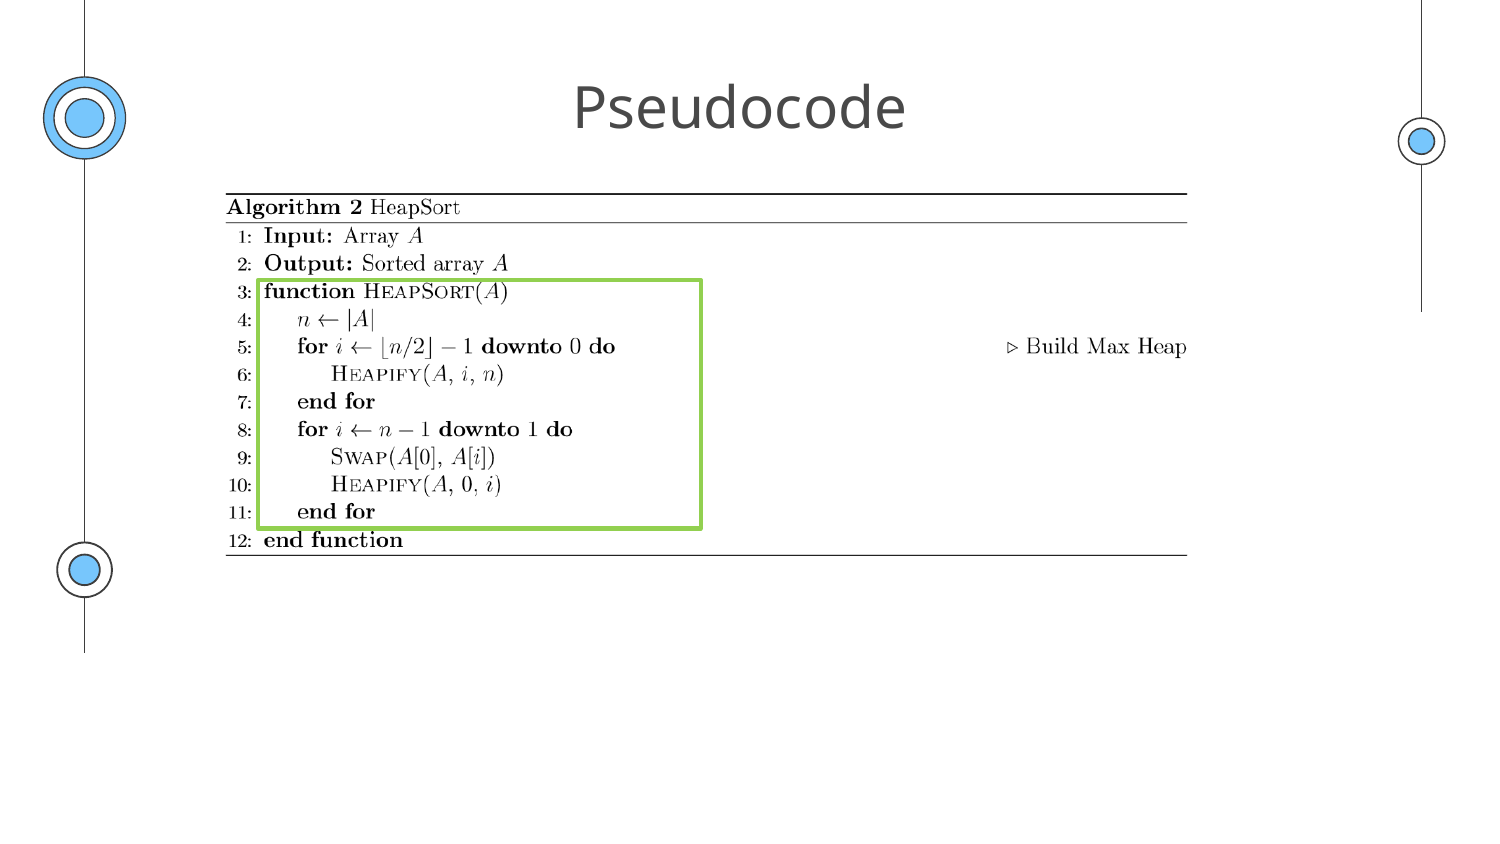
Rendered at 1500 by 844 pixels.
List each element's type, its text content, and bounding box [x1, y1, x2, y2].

picture [216, 169, 1216, 571]
title Pseudocode [281, 55, 1197, 153]
